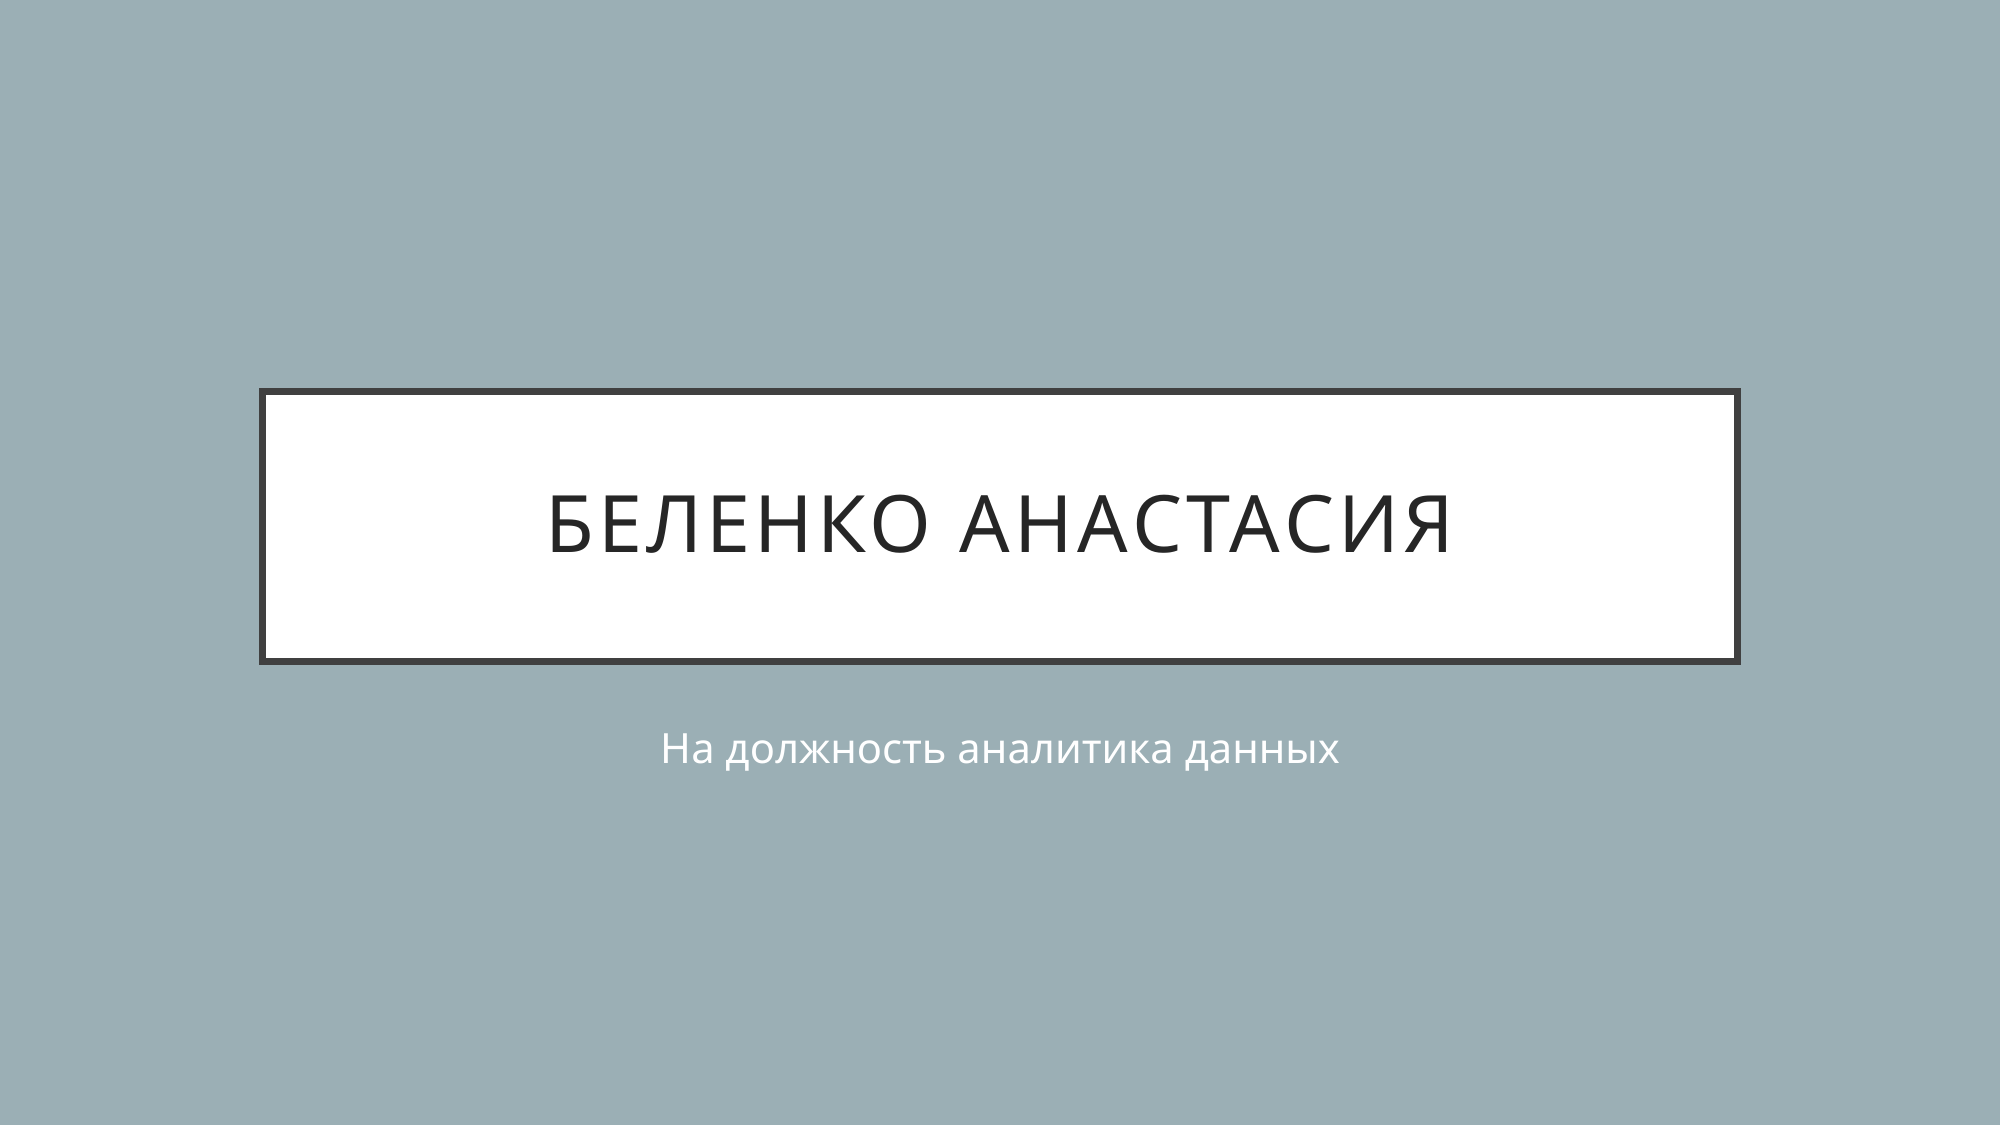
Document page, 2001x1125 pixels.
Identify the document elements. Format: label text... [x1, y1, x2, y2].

title Беленко Анастасия [259, 388, 1741, 665]
subtitle На должность аналитика данных [442, 713, 1558, 918]
